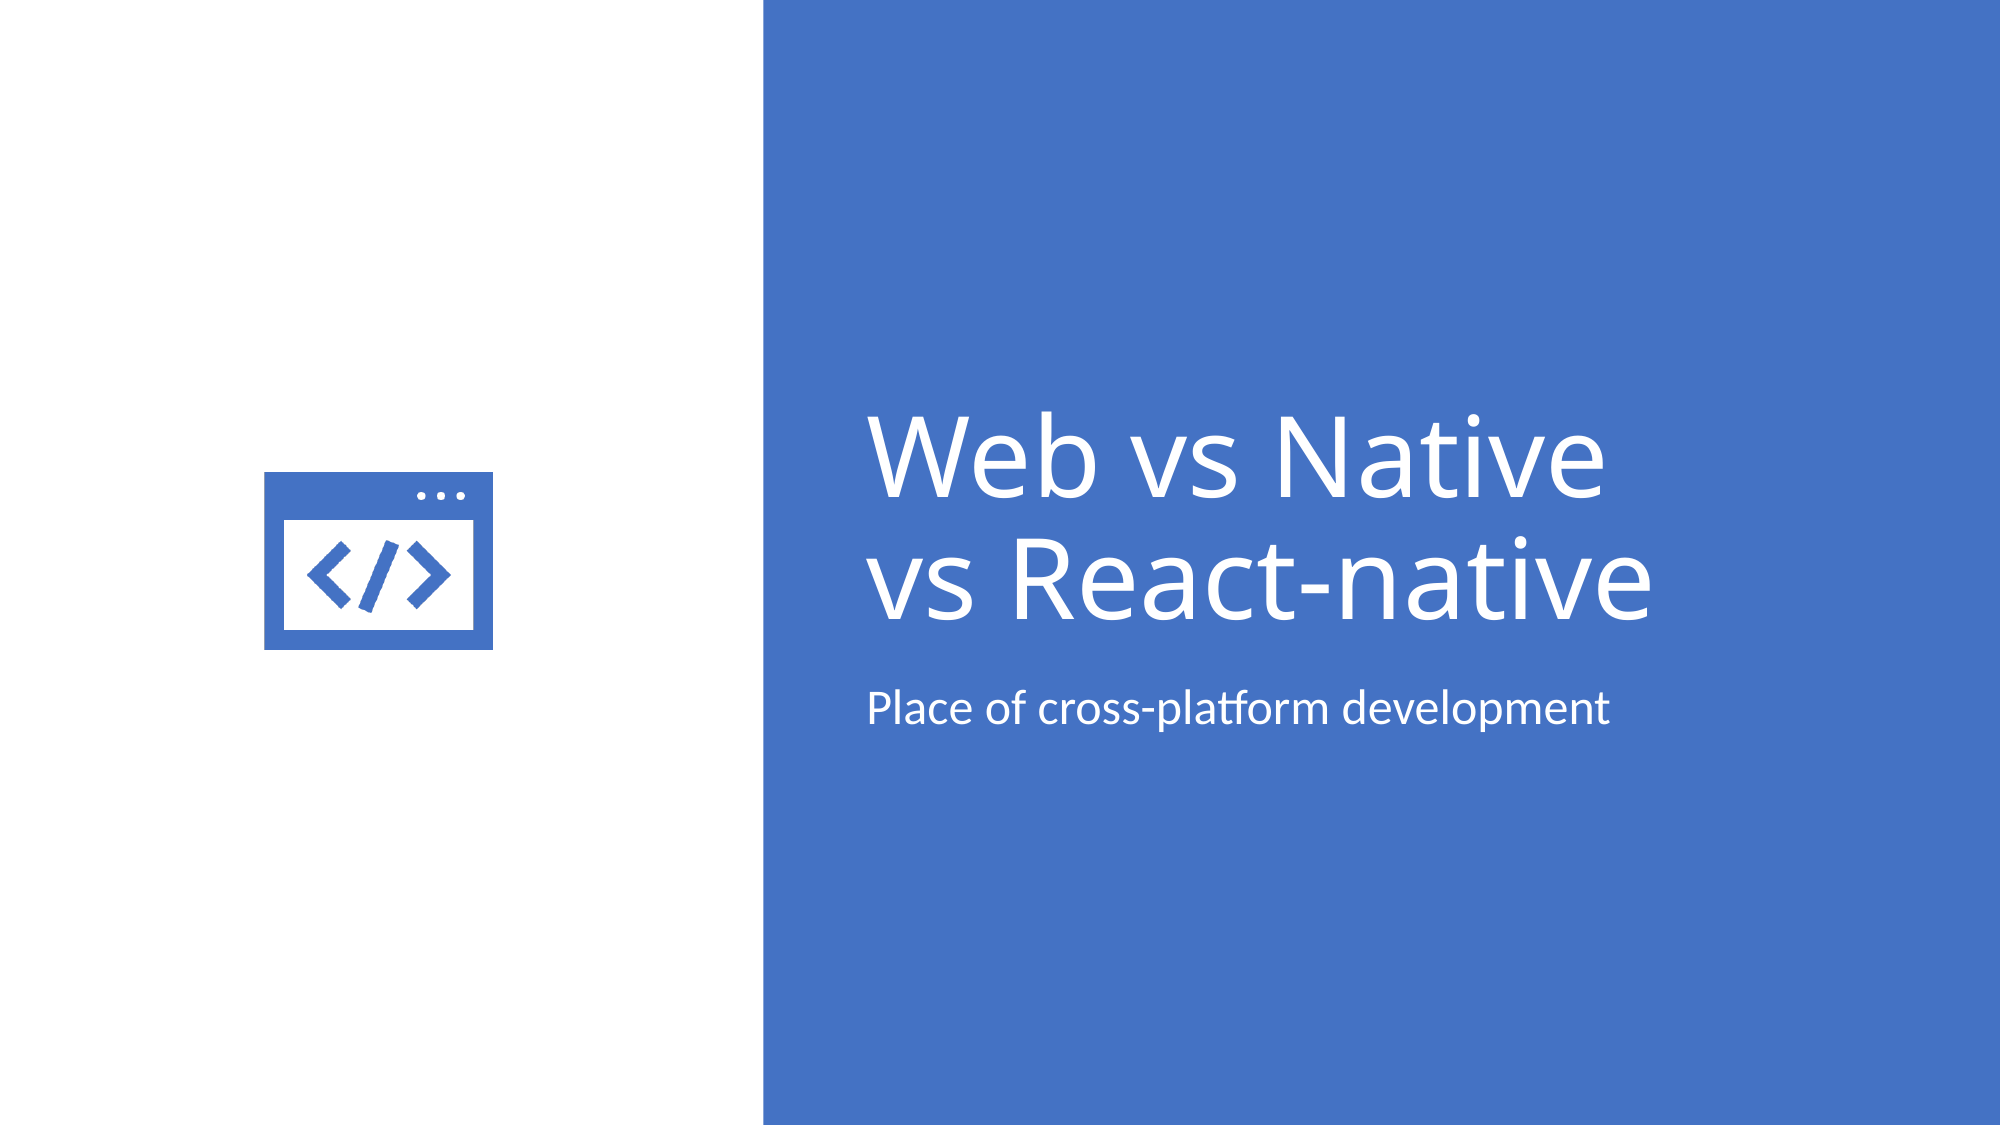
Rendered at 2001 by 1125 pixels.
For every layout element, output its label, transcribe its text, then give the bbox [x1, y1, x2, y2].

list Place of cross-platform development [851, 673, 1750, 979]
title Web vs Native vs React-native [851, 214, 1750, 652]
picture [243, 425, 514, 696]
text_box [762, 0, 2000, 1125]
